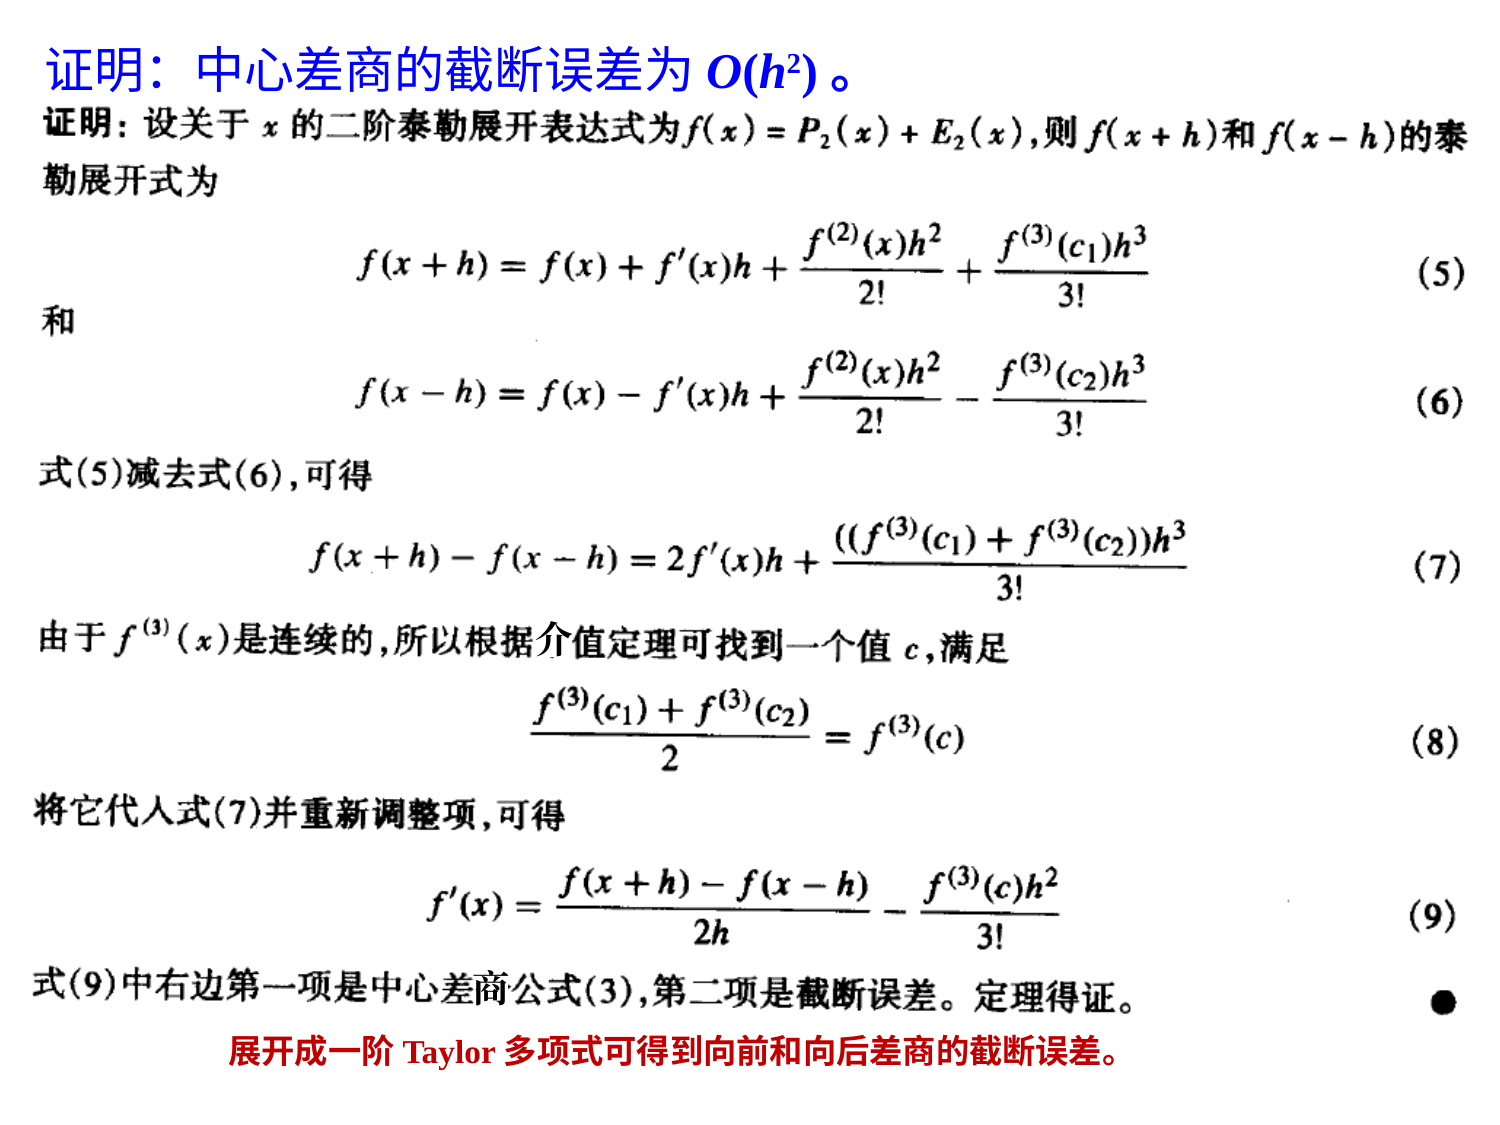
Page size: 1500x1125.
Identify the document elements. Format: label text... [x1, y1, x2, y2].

text_box 证明：中心差商的截断误差为O(h2)。 [29, 30, 1128, 101]
text_box 展开成一阶Taylor多项式可得到向前和向后差商的截断误差。 [213, 1024, 1151, 1078]
picture [23, 101, 1473, 1024]
